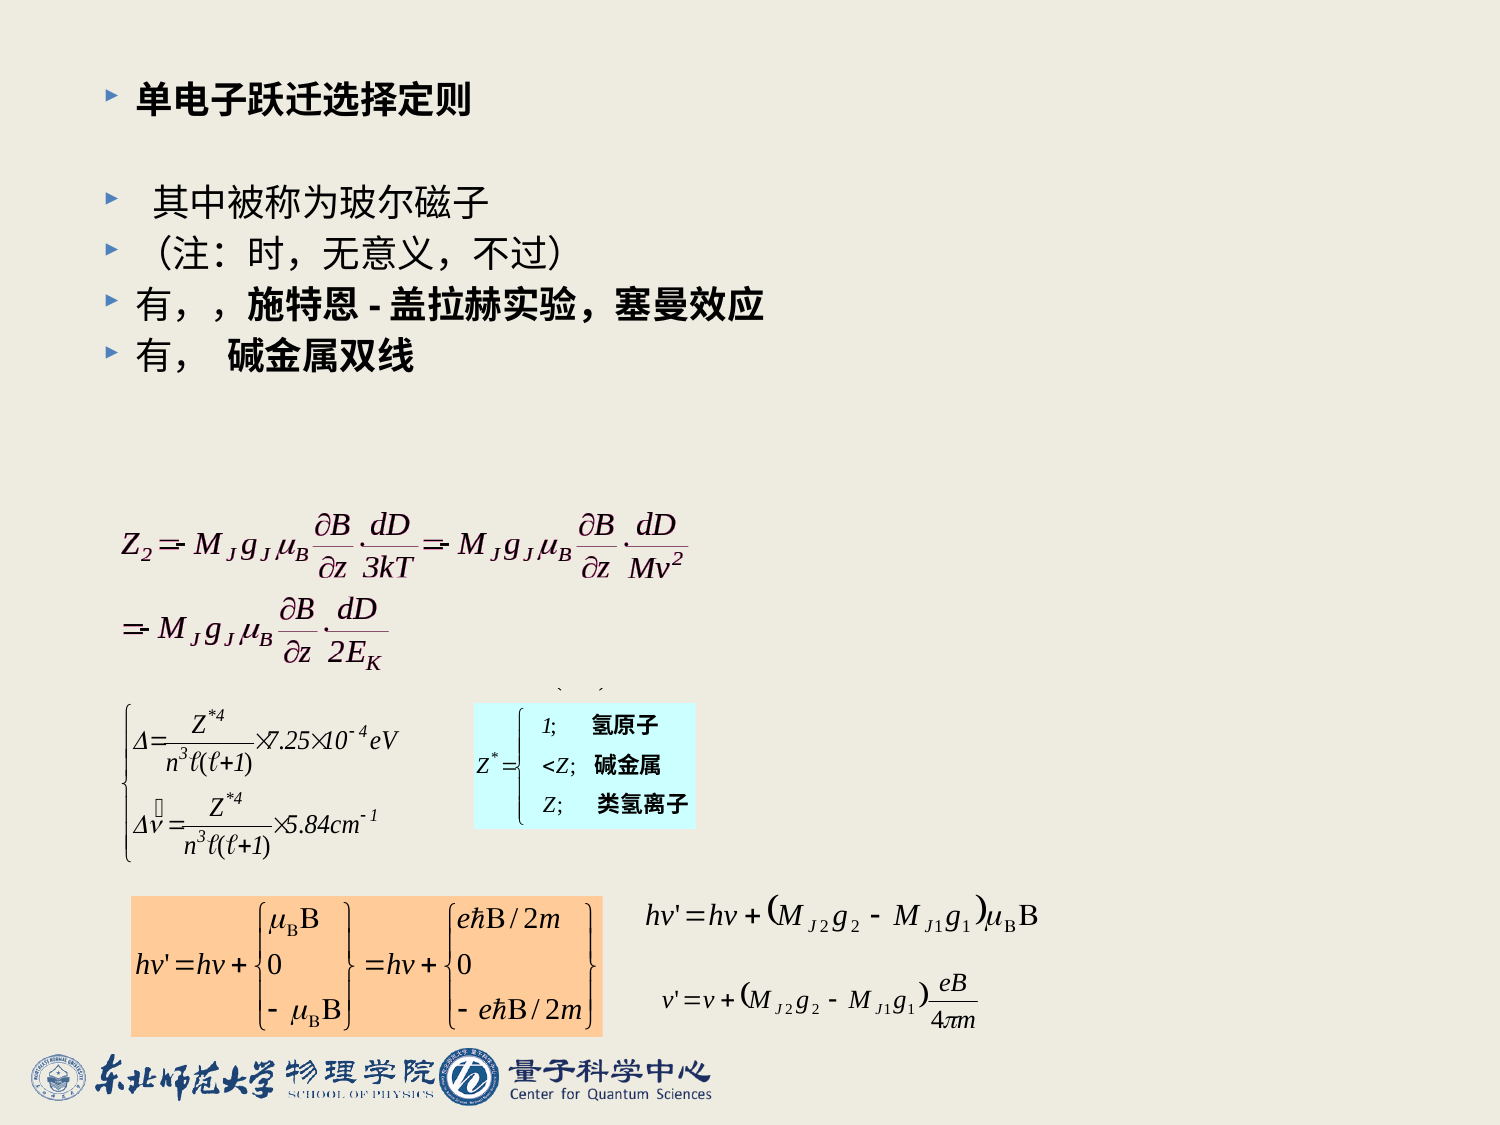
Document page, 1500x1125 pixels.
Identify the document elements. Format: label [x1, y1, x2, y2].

text_box [130, 896, 603, 1038]
picture [640, 894, 1043, 941]
picture [20, 1046, 719, 1108]
picture [117, 500, 696, 674]
picture [117, 688, 696, 868]
picture [658, 966, 983, 1035]
